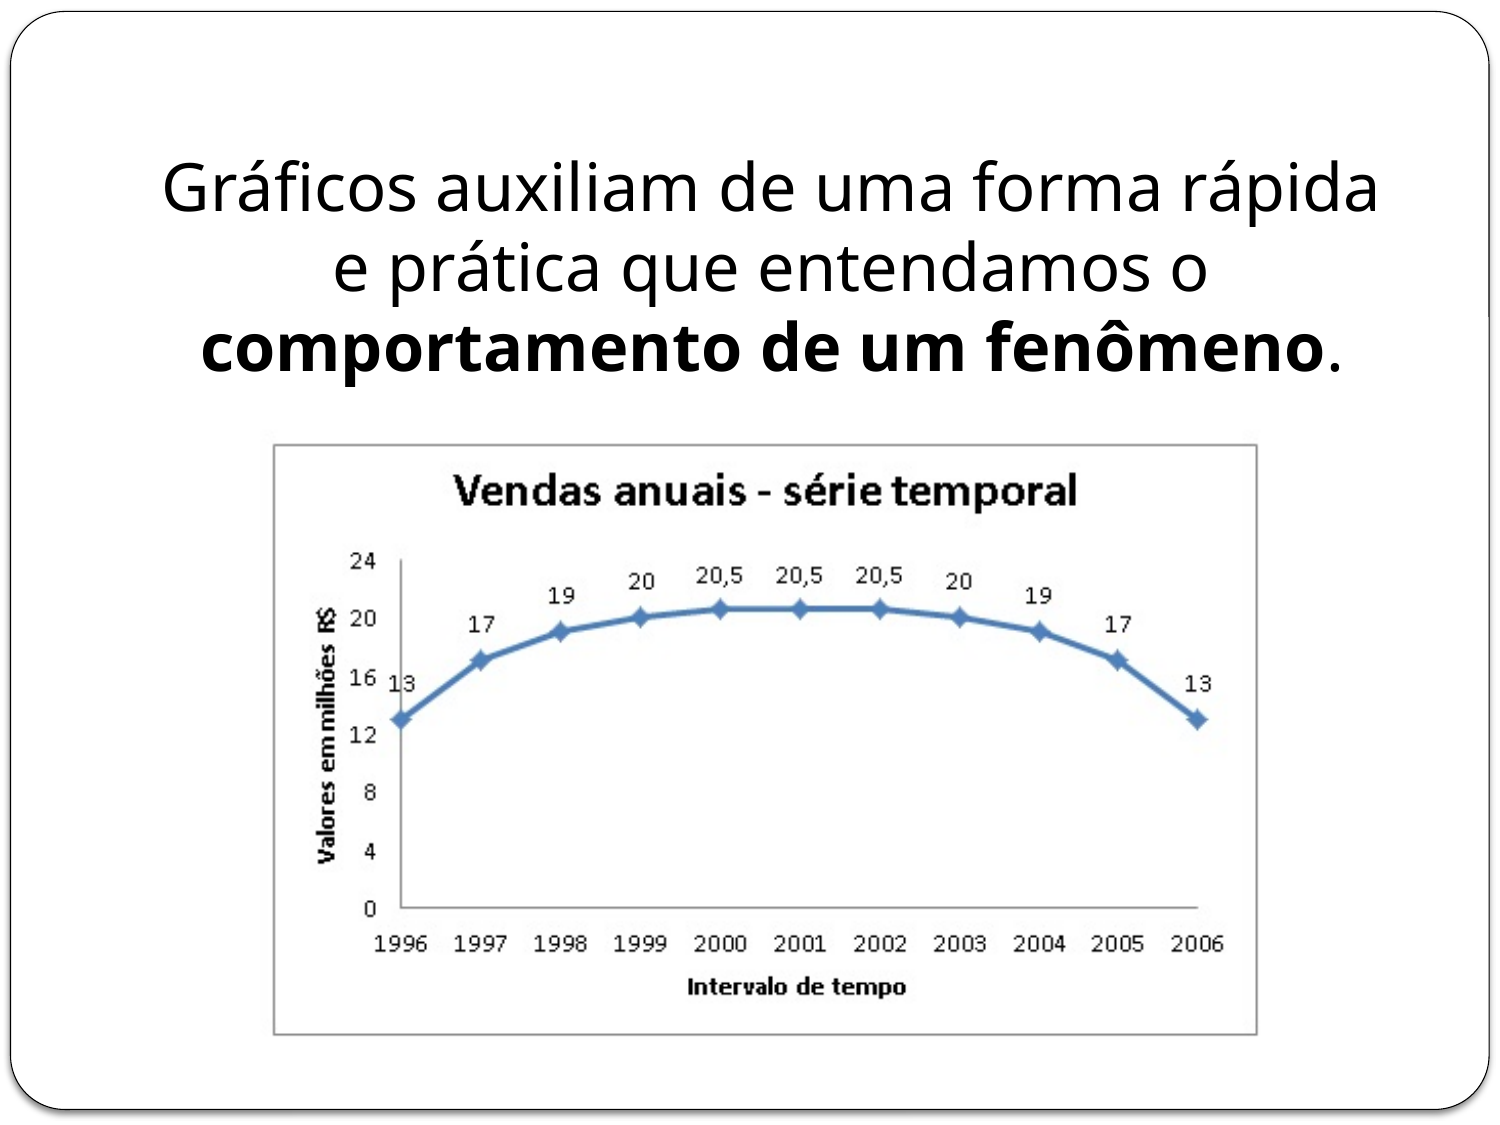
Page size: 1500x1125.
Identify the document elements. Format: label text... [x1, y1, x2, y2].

list Gráficos auxiliam de uma forma rápida e prática que entendamos o comportamento de um fenômeno. [134, 137, 1410, 888]
picture [253, 420, 1291, 1071]
